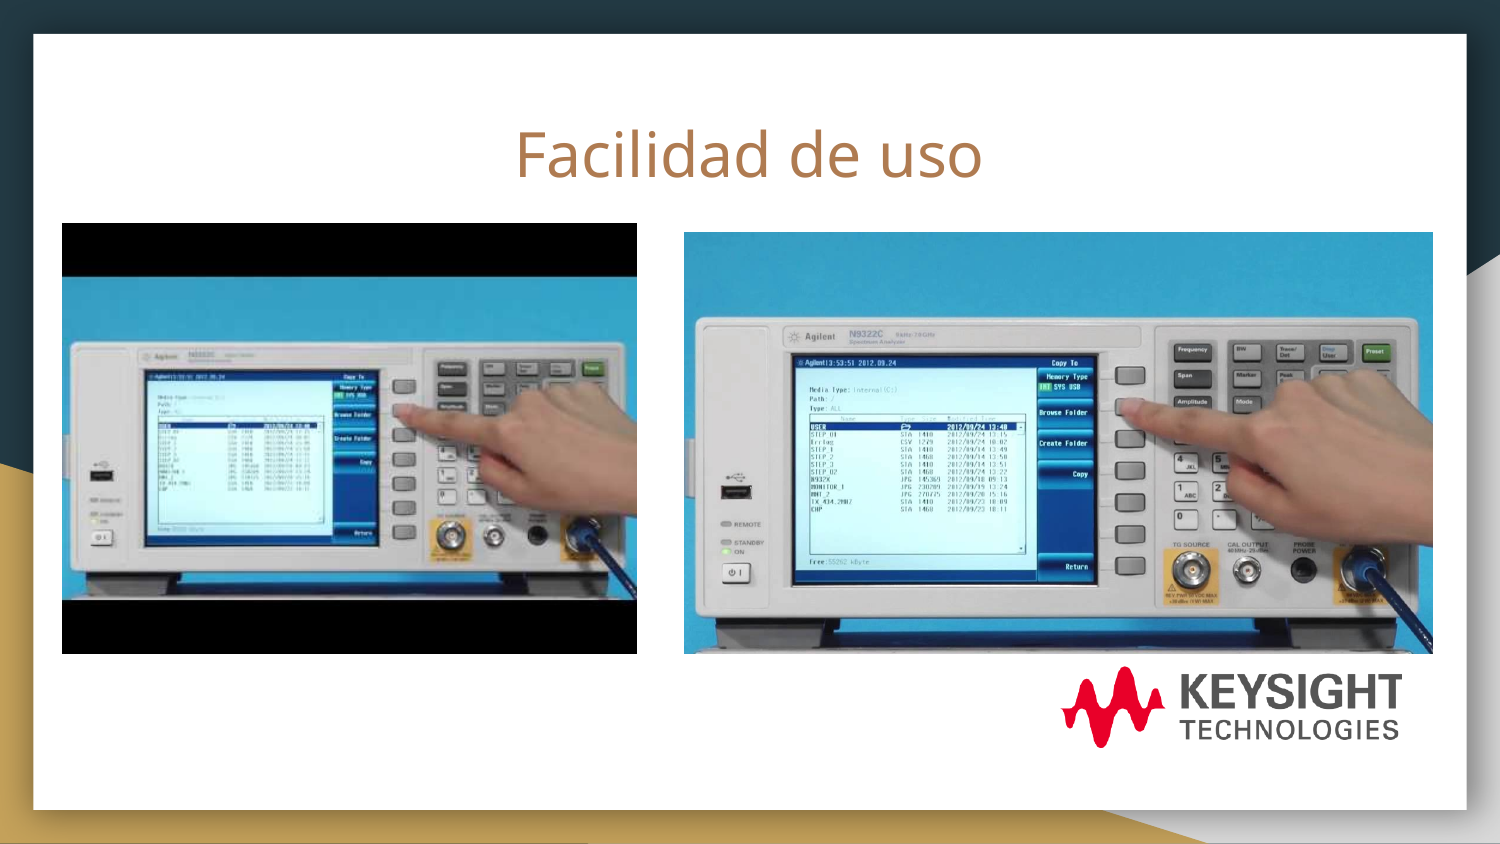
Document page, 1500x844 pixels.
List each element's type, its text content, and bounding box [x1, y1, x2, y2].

title Facilidad de uso [134, 99, 1366, 201]
picture [61, 222, 637, 654]
picture [684, 232, 1443, 787]
